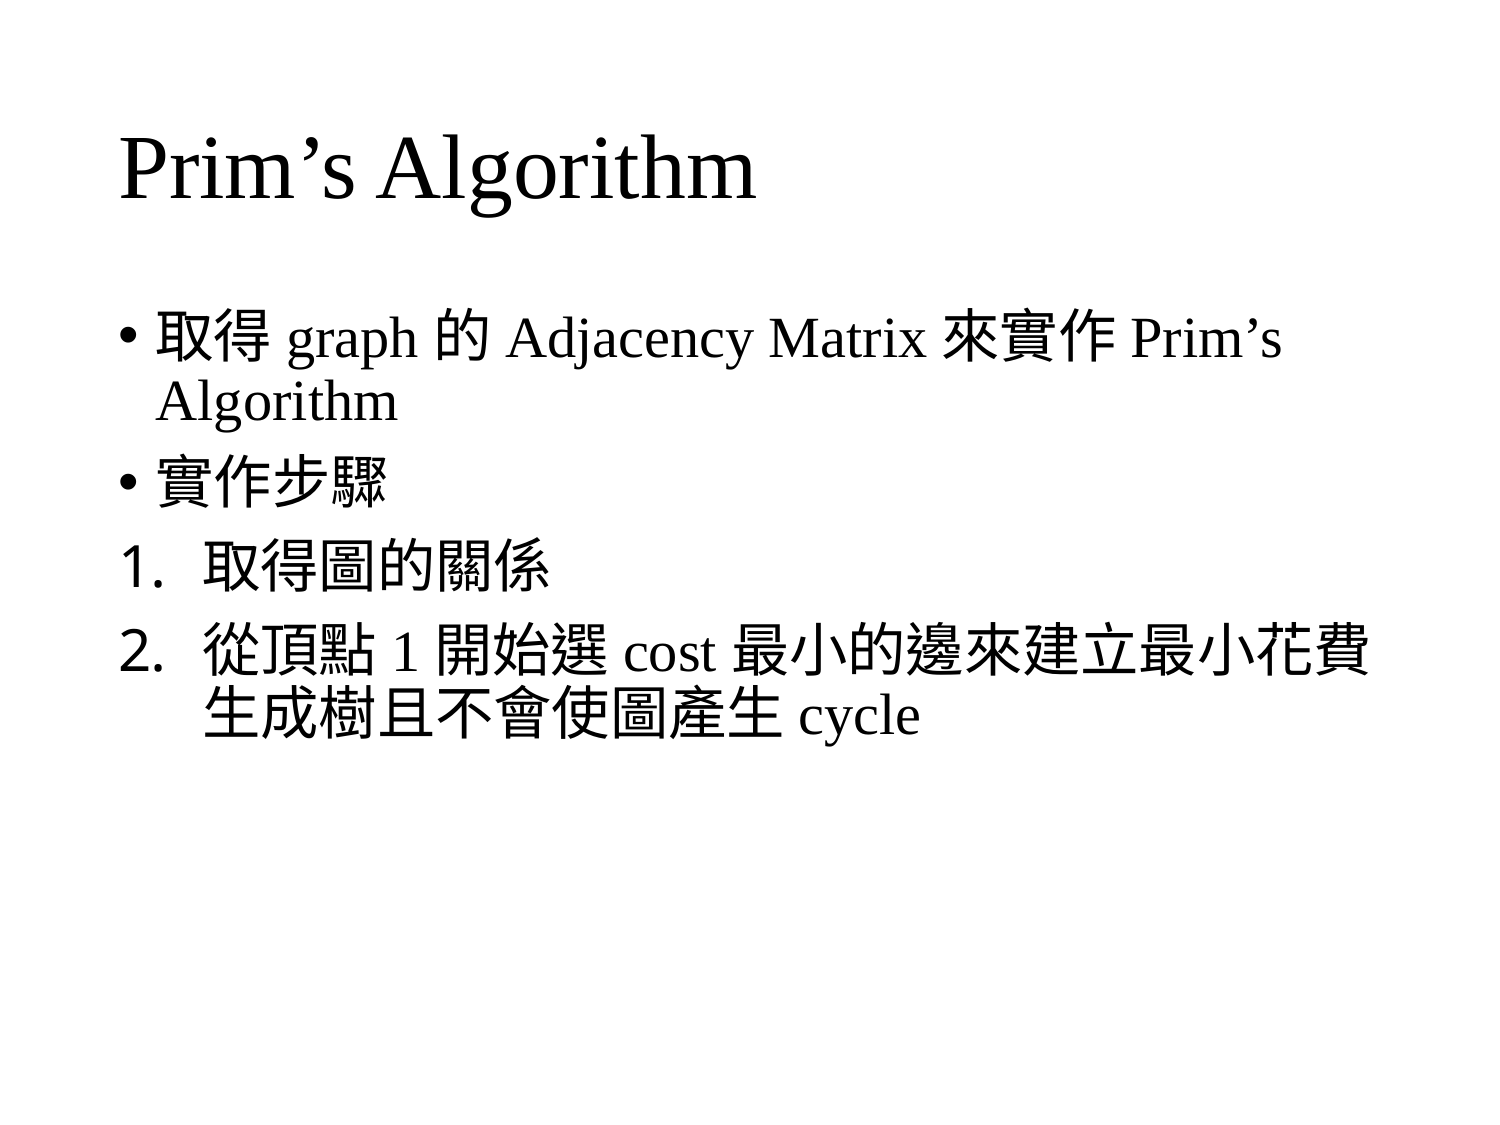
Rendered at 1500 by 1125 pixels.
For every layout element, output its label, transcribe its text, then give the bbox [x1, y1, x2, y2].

list 取得graph的Adjacency Matrix來實作Prim’s Algorithm 實作步驟 取得圖的關係 從頂點1開始選cost最小的邊來建立最小花費生成樹且不會使圖產生cycle [103, 299, 1397, 1014]
title Prim’s Algorithm [103, 59, 1397, 278]
